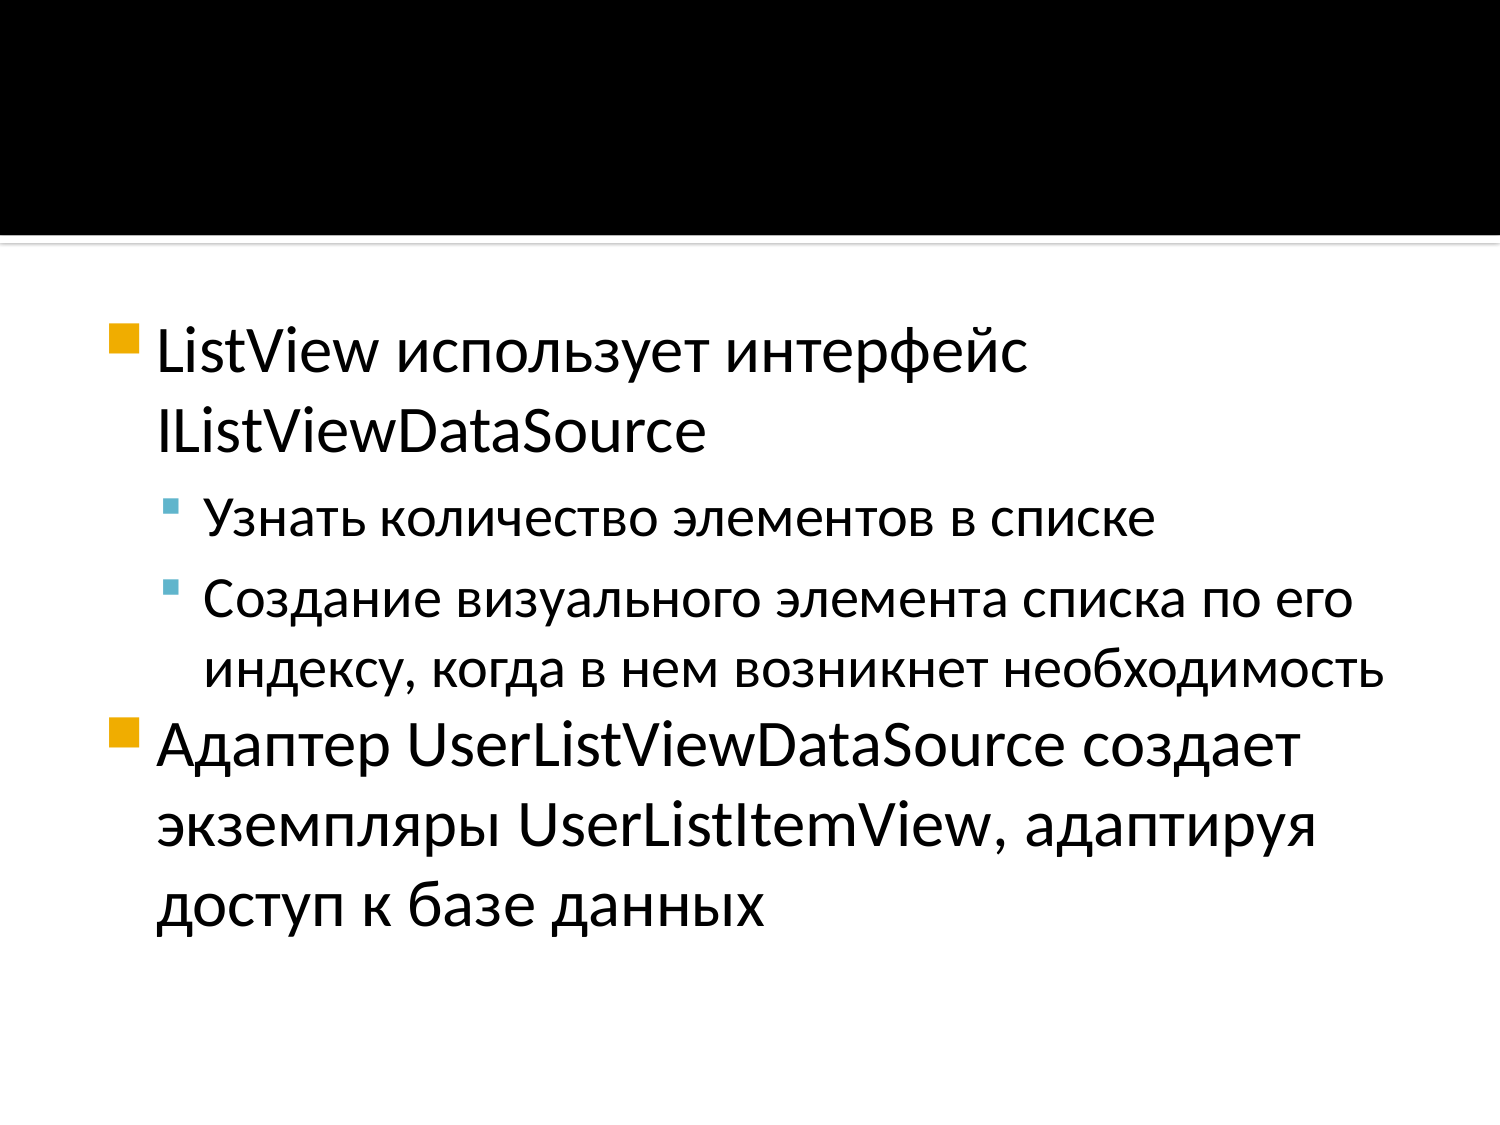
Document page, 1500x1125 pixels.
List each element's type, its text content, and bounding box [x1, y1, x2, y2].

list ListView использует интерфейс IListViewDataSource Узнать количество элементов в списке Создание визуального элемента списка по его индексу, когда в нем возникнет необходимость Адаптер UserListViewDataSource создает экземпляры UserListItemView, адаптируя доступ к базе данных [75, 291, 1425, 1050]
